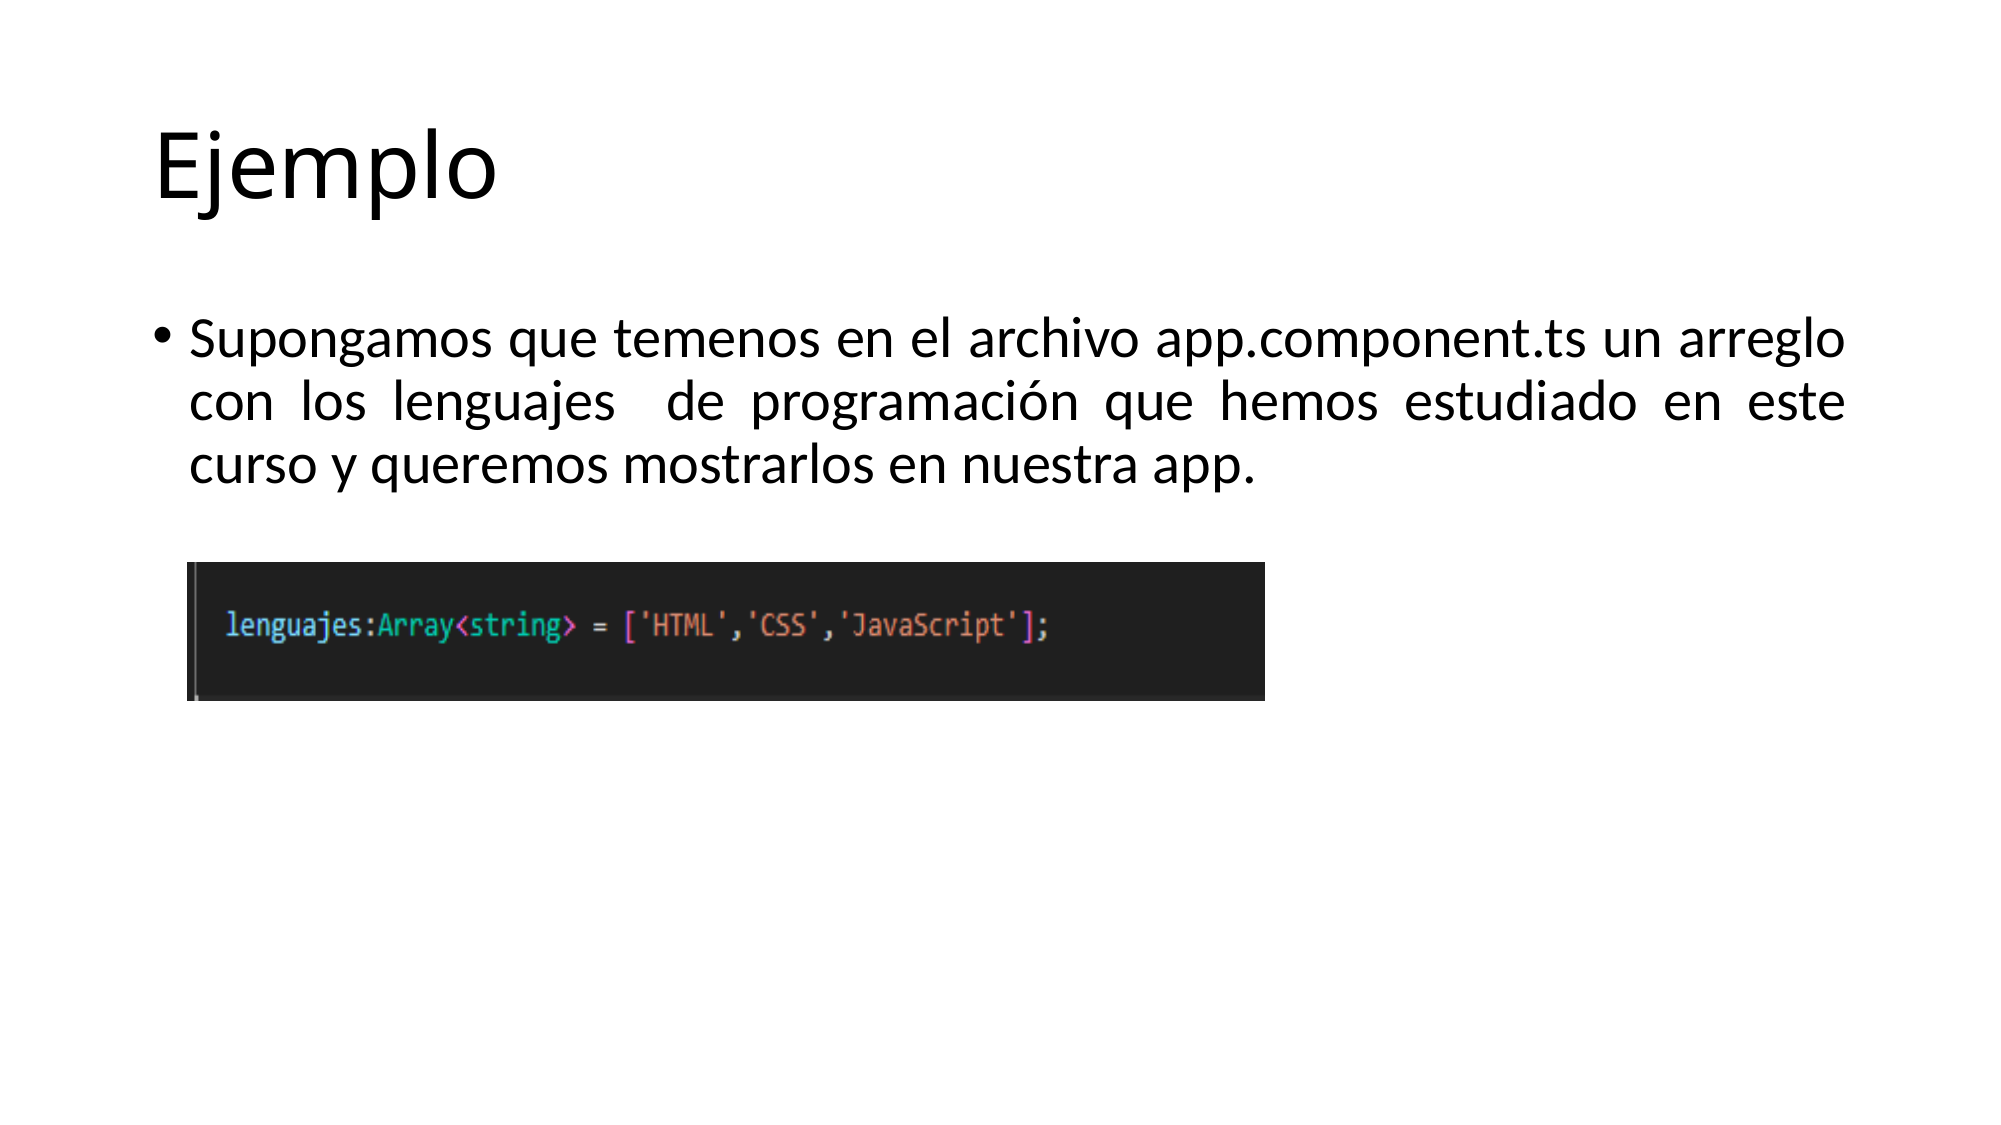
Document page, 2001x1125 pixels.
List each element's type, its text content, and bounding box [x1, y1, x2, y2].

picture [187, 562, 1265, 701]
title Ejemplo [137, 59, 1863, 278]
list Supongamos que temenos en el archivo app.component.ts un arreglo con los lenguajes de programación que hemos estudiado en este curso y queremos mostrarlos en nuestra app. [137, 299, 1863, 1014]
